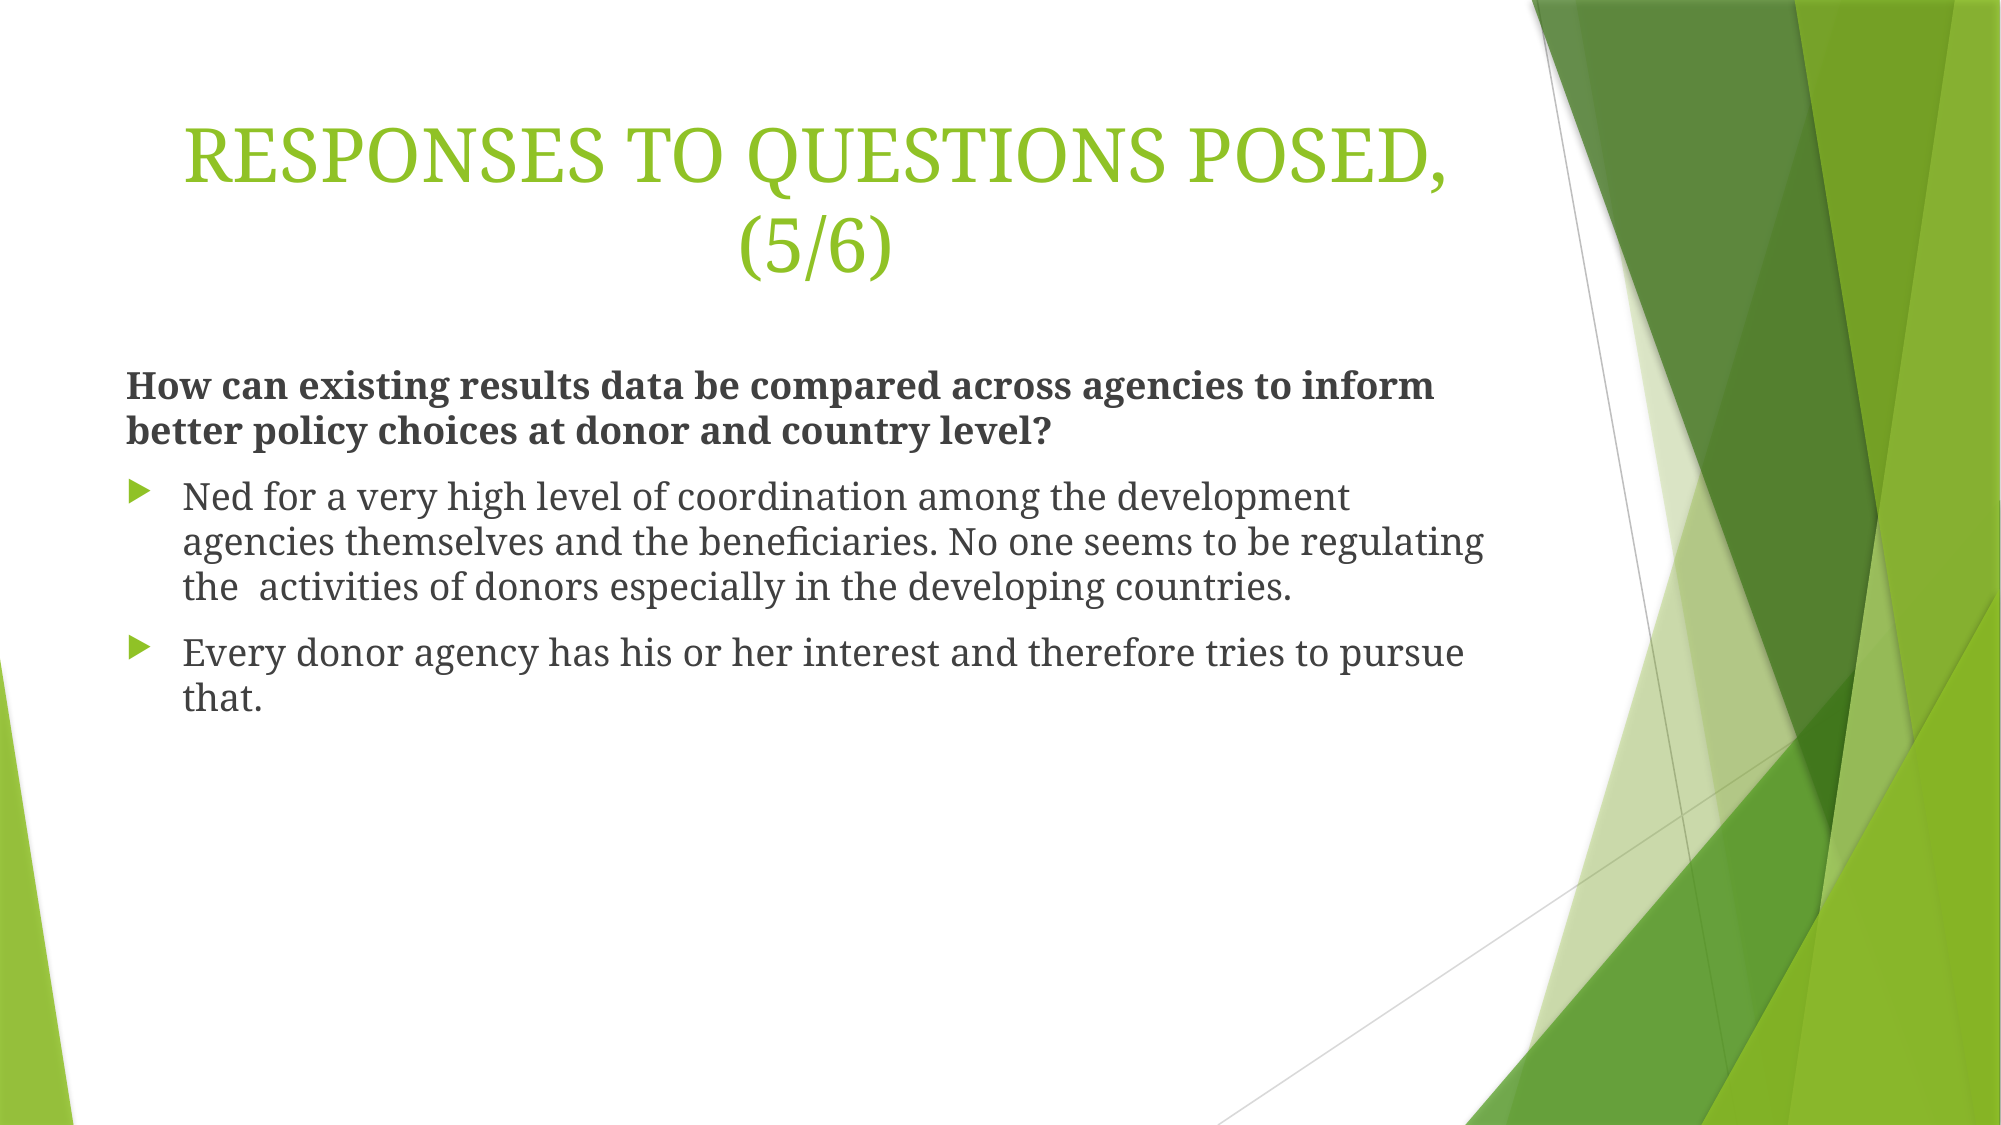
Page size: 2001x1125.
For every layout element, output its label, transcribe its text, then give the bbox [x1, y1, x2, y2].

list How can existing results data be compared across agencies to inform better policy choices at donor and country level? Ned for a very high level of coordination among the development agencies themselves and the beneficiaries. No one seems to be regulating the activities of donors especially in the developing countries. Every donor agency has his or her interest and therefore tries to pursue that. [111, 354, 1522, 992]
title RESPONSES TO QUESTIONS POSED, (5/6) [111, 99, 1522, 317]
